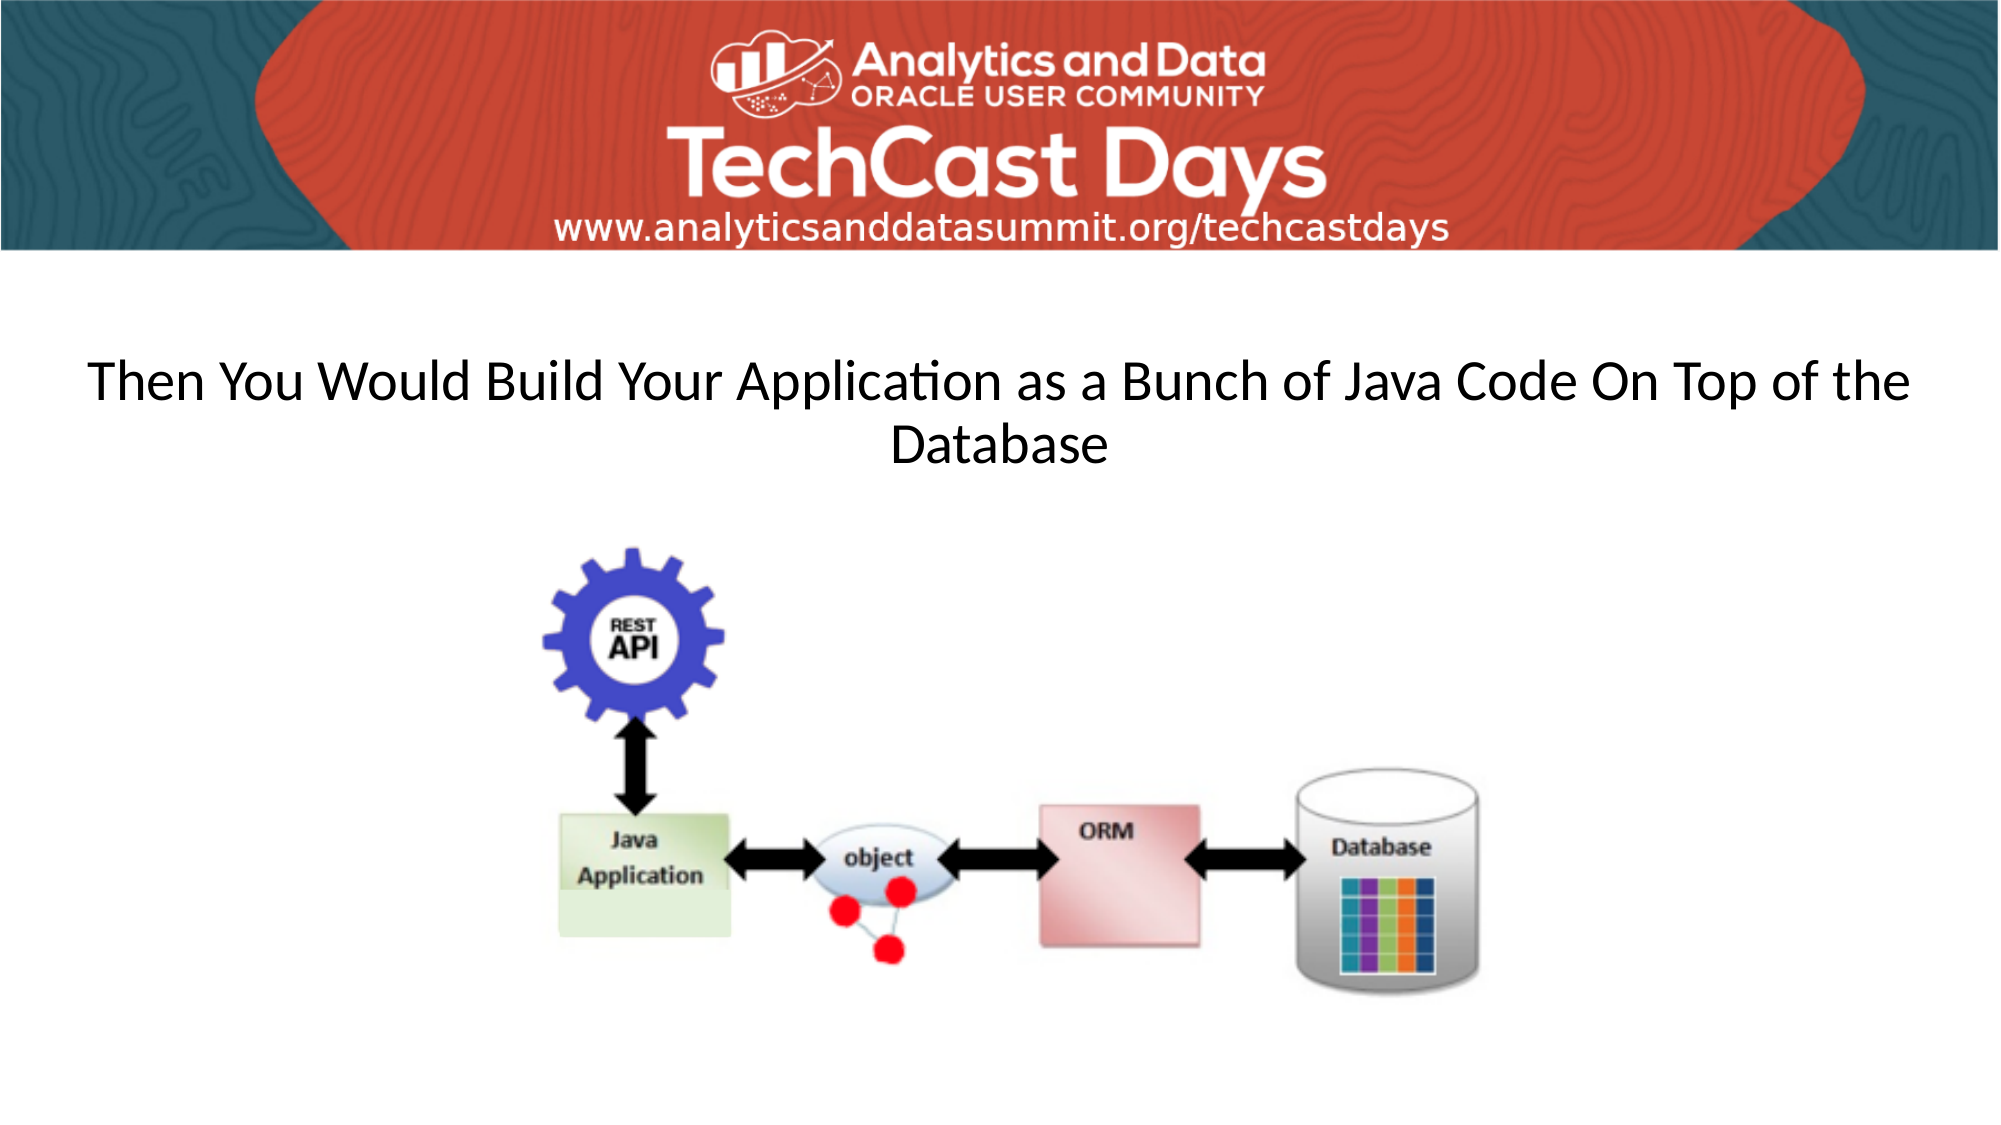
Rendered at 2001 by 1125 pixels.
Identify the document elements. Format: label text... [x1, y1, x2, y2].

picture [0, 0, 2000, 252]
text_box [498, 531, 1502, 1005]
list Then You Would Build Your Application as a Bunch of Java Code On Top of the Database [0, 252, 2000, 1125]
